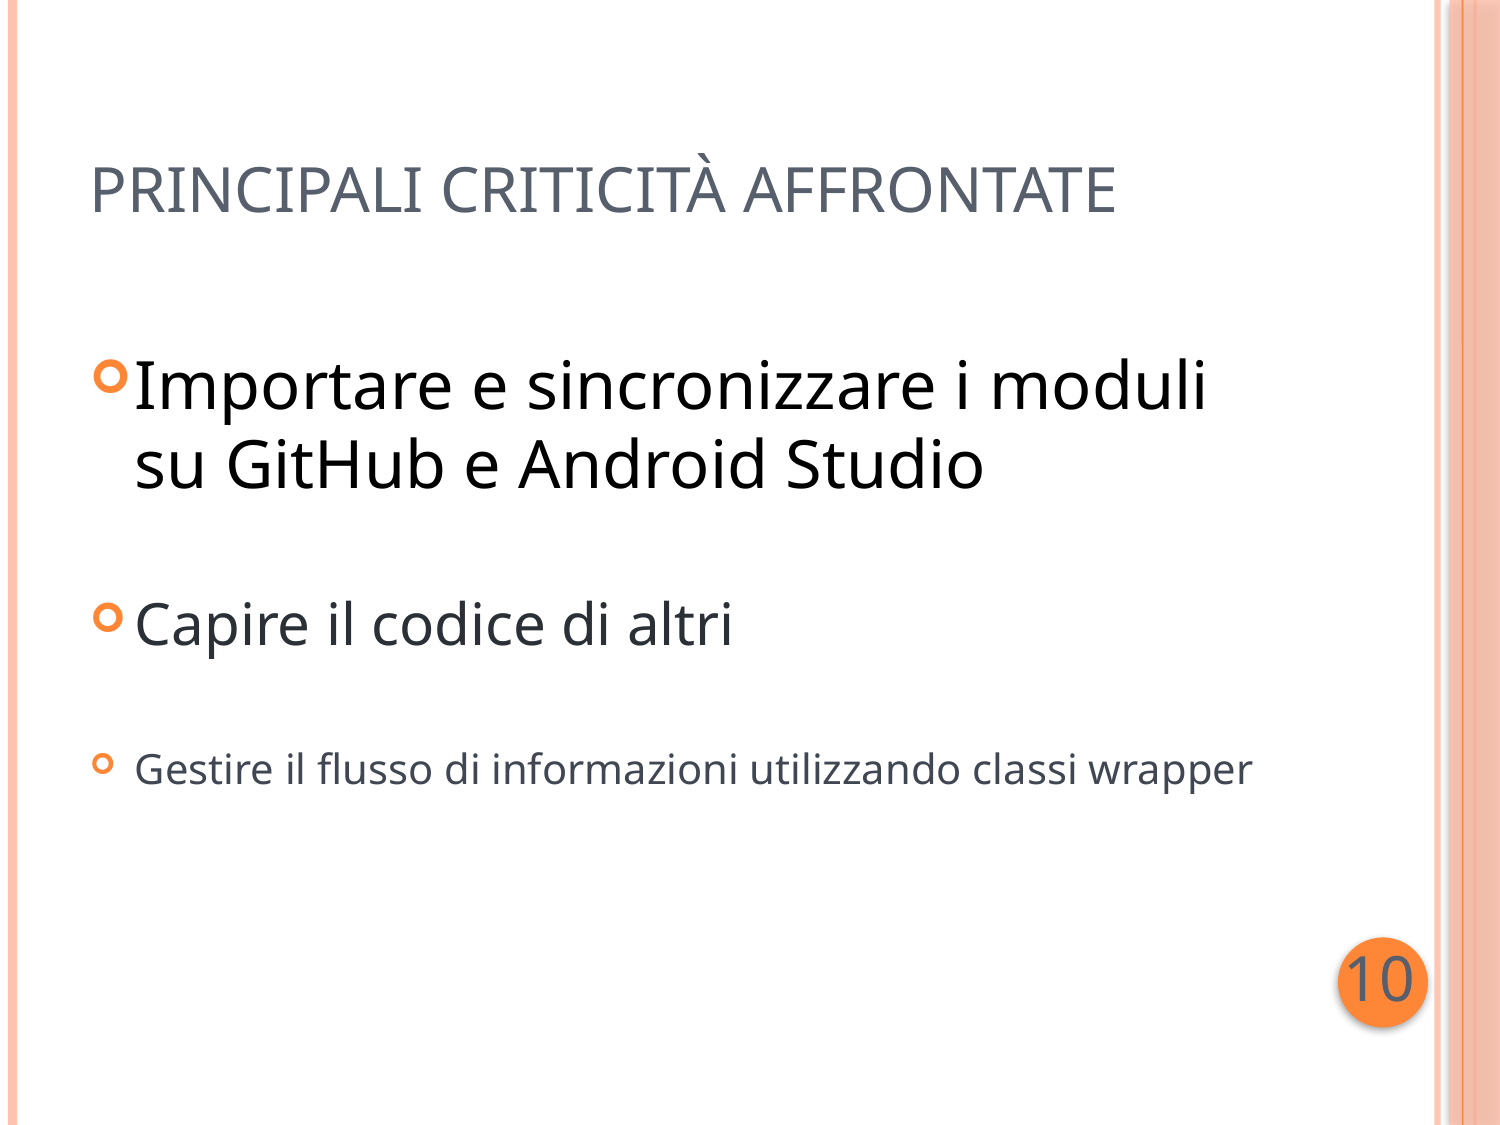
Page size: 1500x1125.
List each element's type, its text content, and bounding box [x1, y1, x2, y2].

text_box 10 [1328, 928, 1435, 1022]
title Principali criticità affrontate [75, 45, 1300, 233]
list Importare e sincronizzare i moduli su GitHub e Android Studio Capire il codice di altri Gestire il flusso di informazioni utilizzando classi wrapper [75, 262, 1300, 1062]
